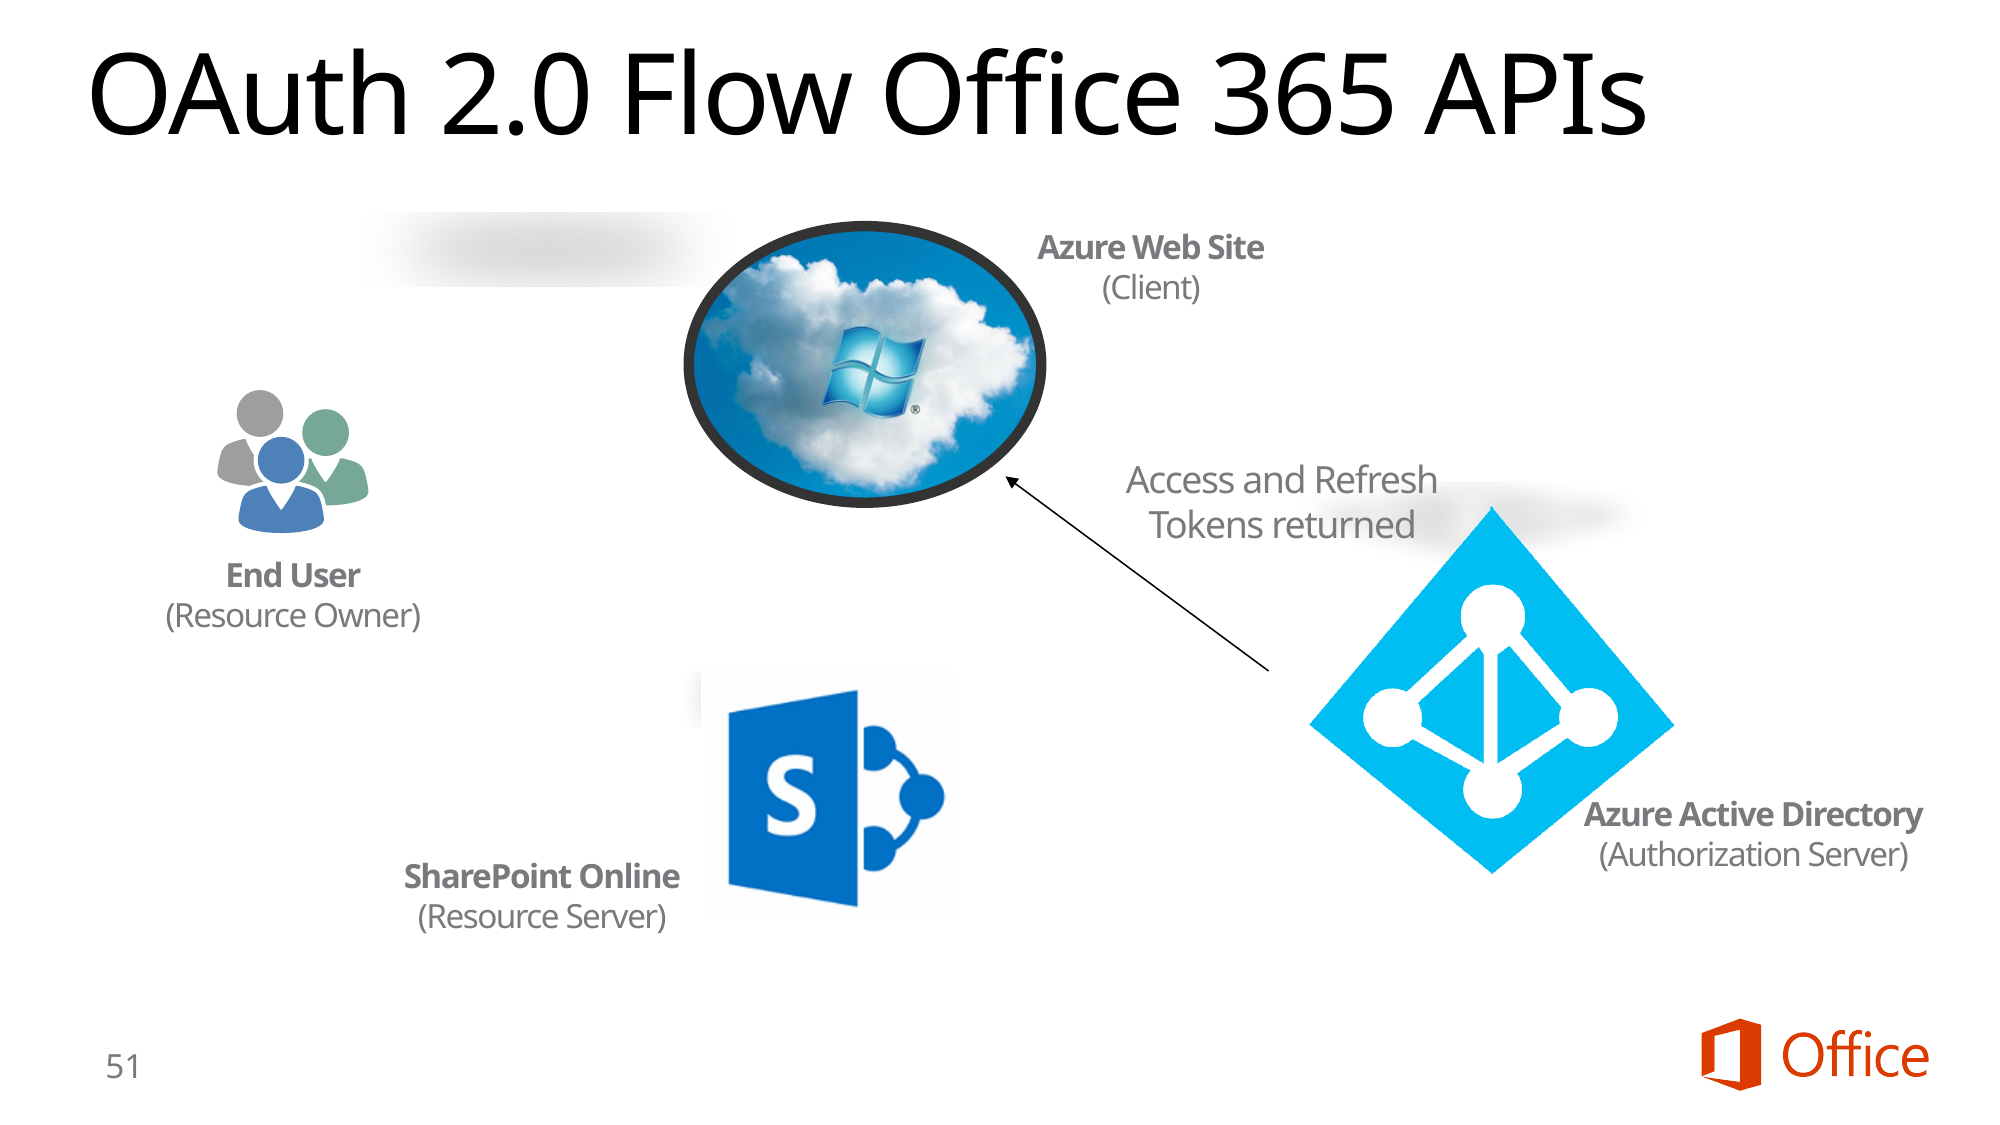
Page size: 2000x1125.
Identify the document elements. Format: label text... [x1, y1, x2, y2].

picture [211, 383, 376, 539]
picture [1670, 987, 1960, 1122]
text_box Access and Refresh Tokens returned [1125, 455, 1440, 546]
title OAuth 2.0 Flow Office 365 APIs [85, 37, 1914, 161]
text_box End User (Resource Owner) [165, 554, 422, 634]
text_box Azure Active Directory (Authorization Server) [1677, 793, 1925, 874]
picture [1306, 504, 1677, 875]
picture [688, 225, 1042, 503]
text_box SharePoint Online (Resource Server) [403, 854, 682, 935]
picture [701, 670, 956, 917]
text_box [1005, 476, 1269, 672]
slide_number 51 [85, 1049, 178, 1086]
text_box Azure Web Site (Client) [1042, 226, 1266, 307]
